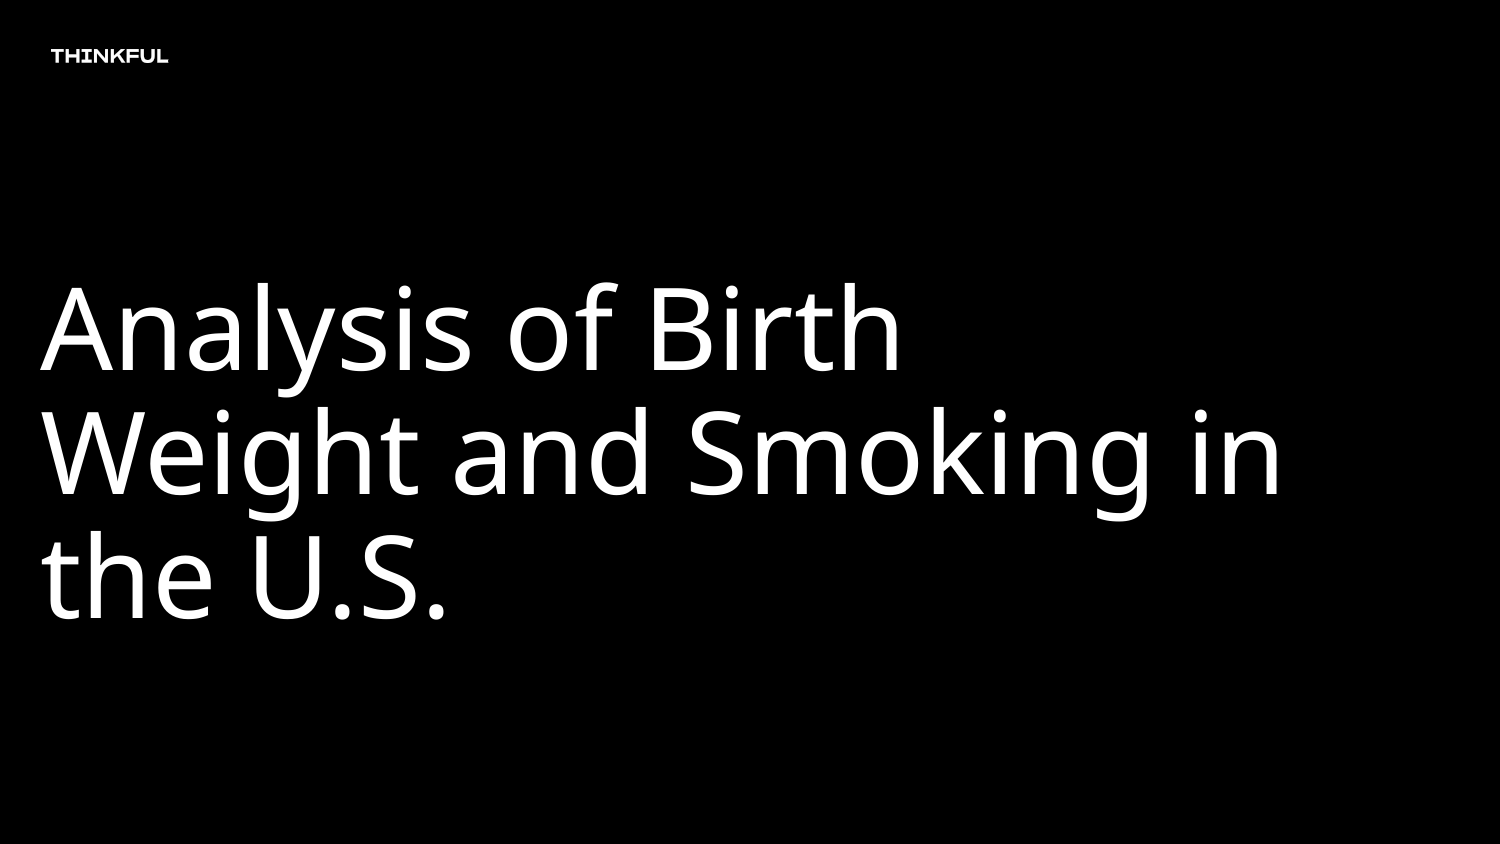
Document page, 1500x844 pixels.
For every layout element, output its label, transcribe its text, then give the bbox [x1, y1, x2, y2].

picture [51, 49, 169, 63]
title Analysis of Birth Weight and Smoking in the U.S. [25, 256, 1330, 536]
